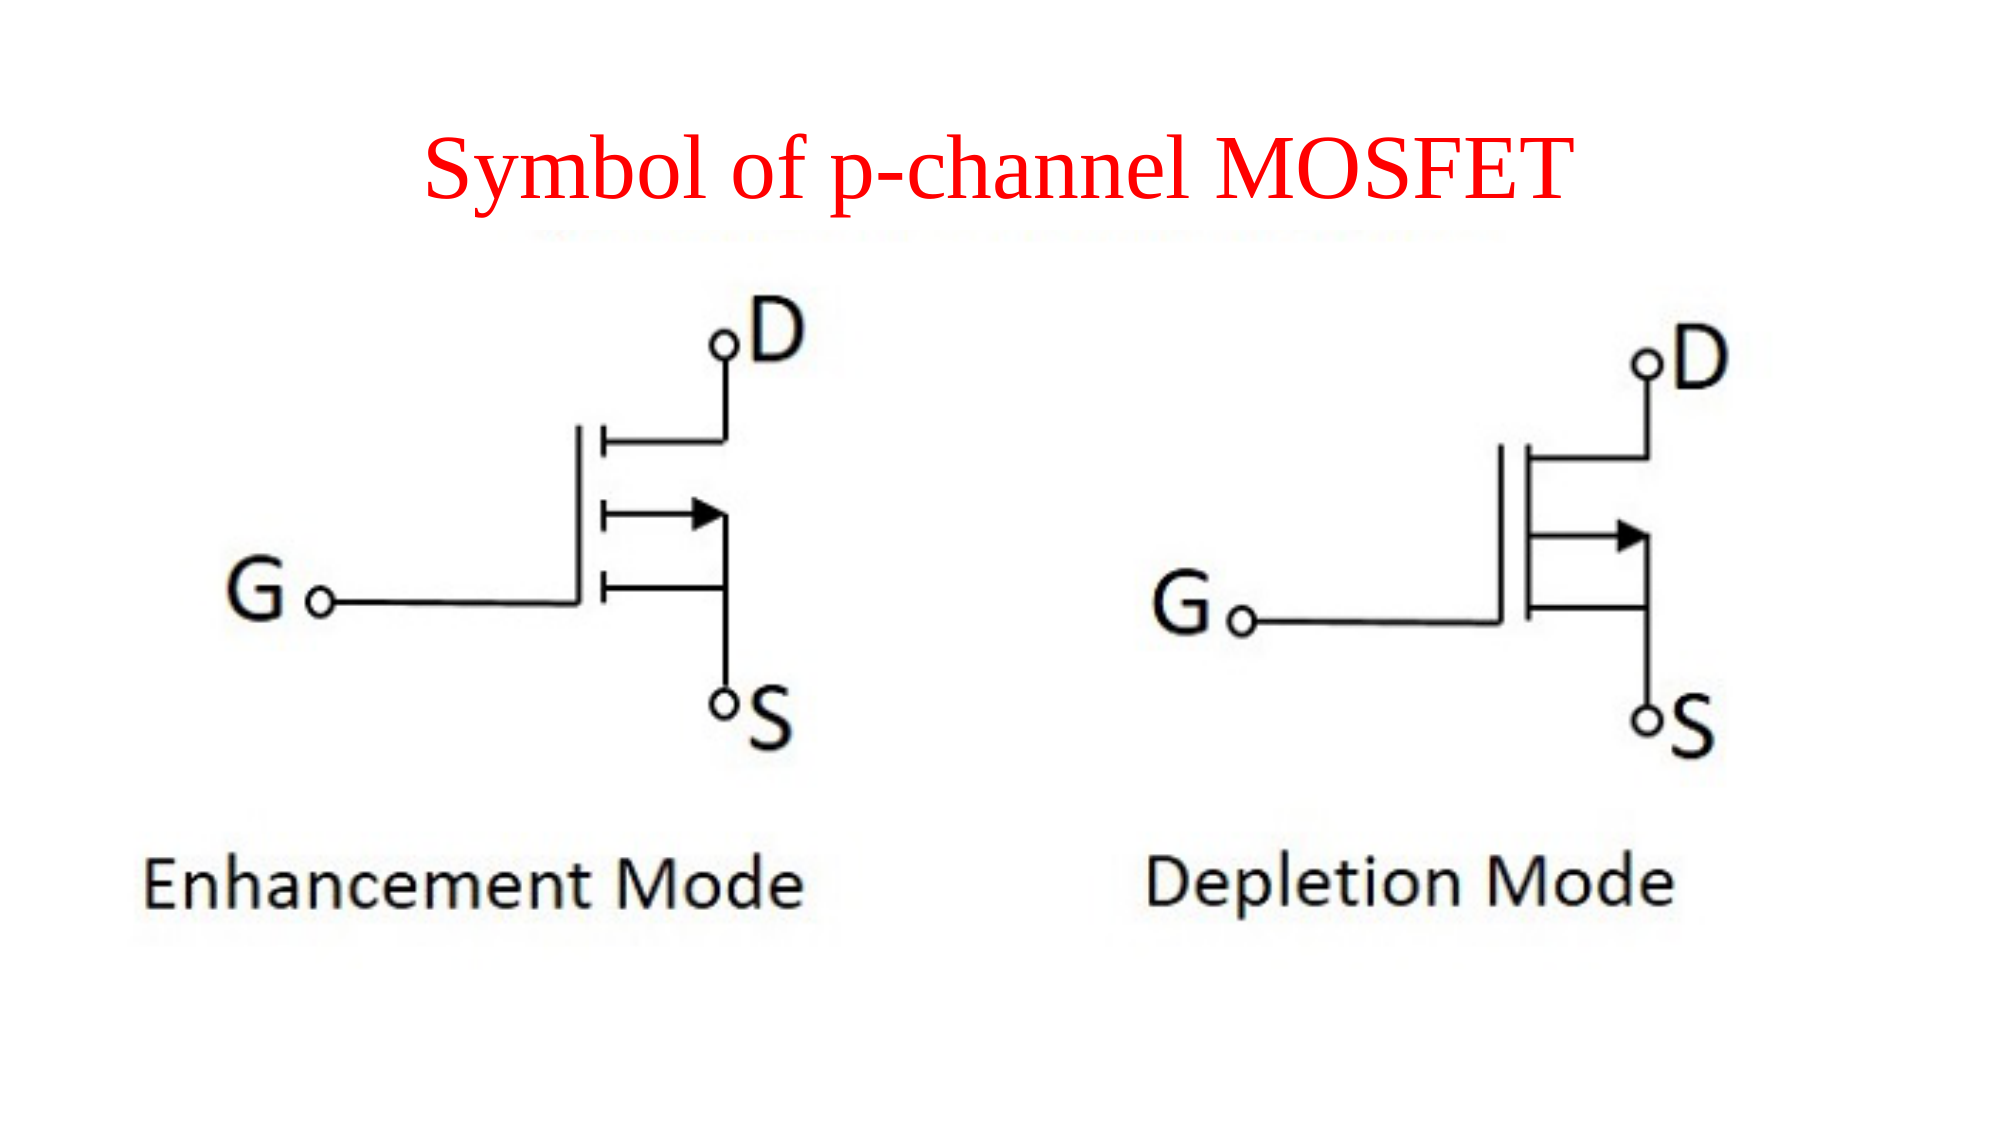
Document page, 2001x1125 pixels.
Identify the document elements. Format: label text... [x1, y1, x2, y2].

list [90, 230, 1795, 981]
title Symbol of p-channel MOSFET [137, 59, 1863, 278]
